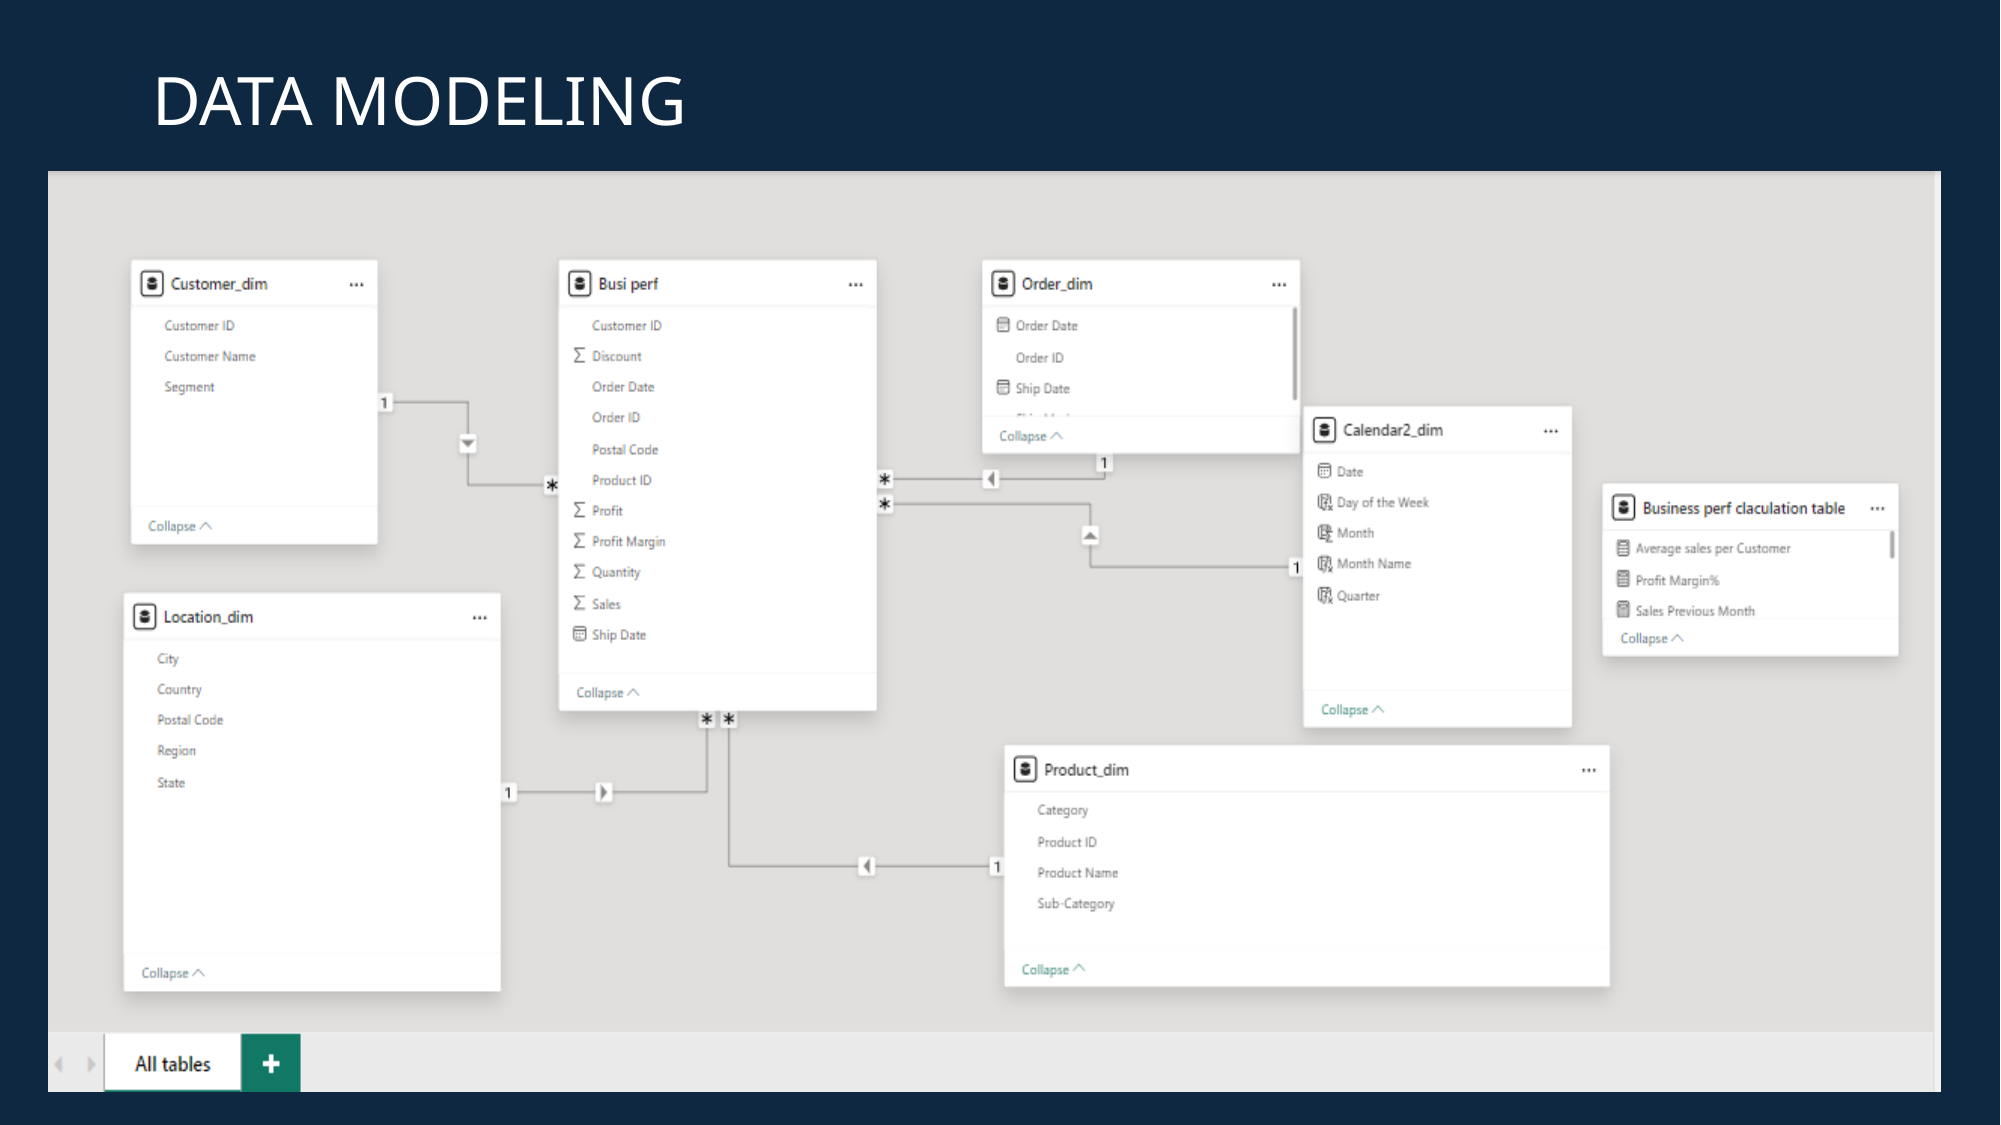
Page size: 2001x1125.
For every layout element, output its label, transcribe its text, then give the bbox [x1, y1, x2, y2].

title DATA MODELING [137, 59, 1863, 148]
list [47, 171, 1941, 1092]
